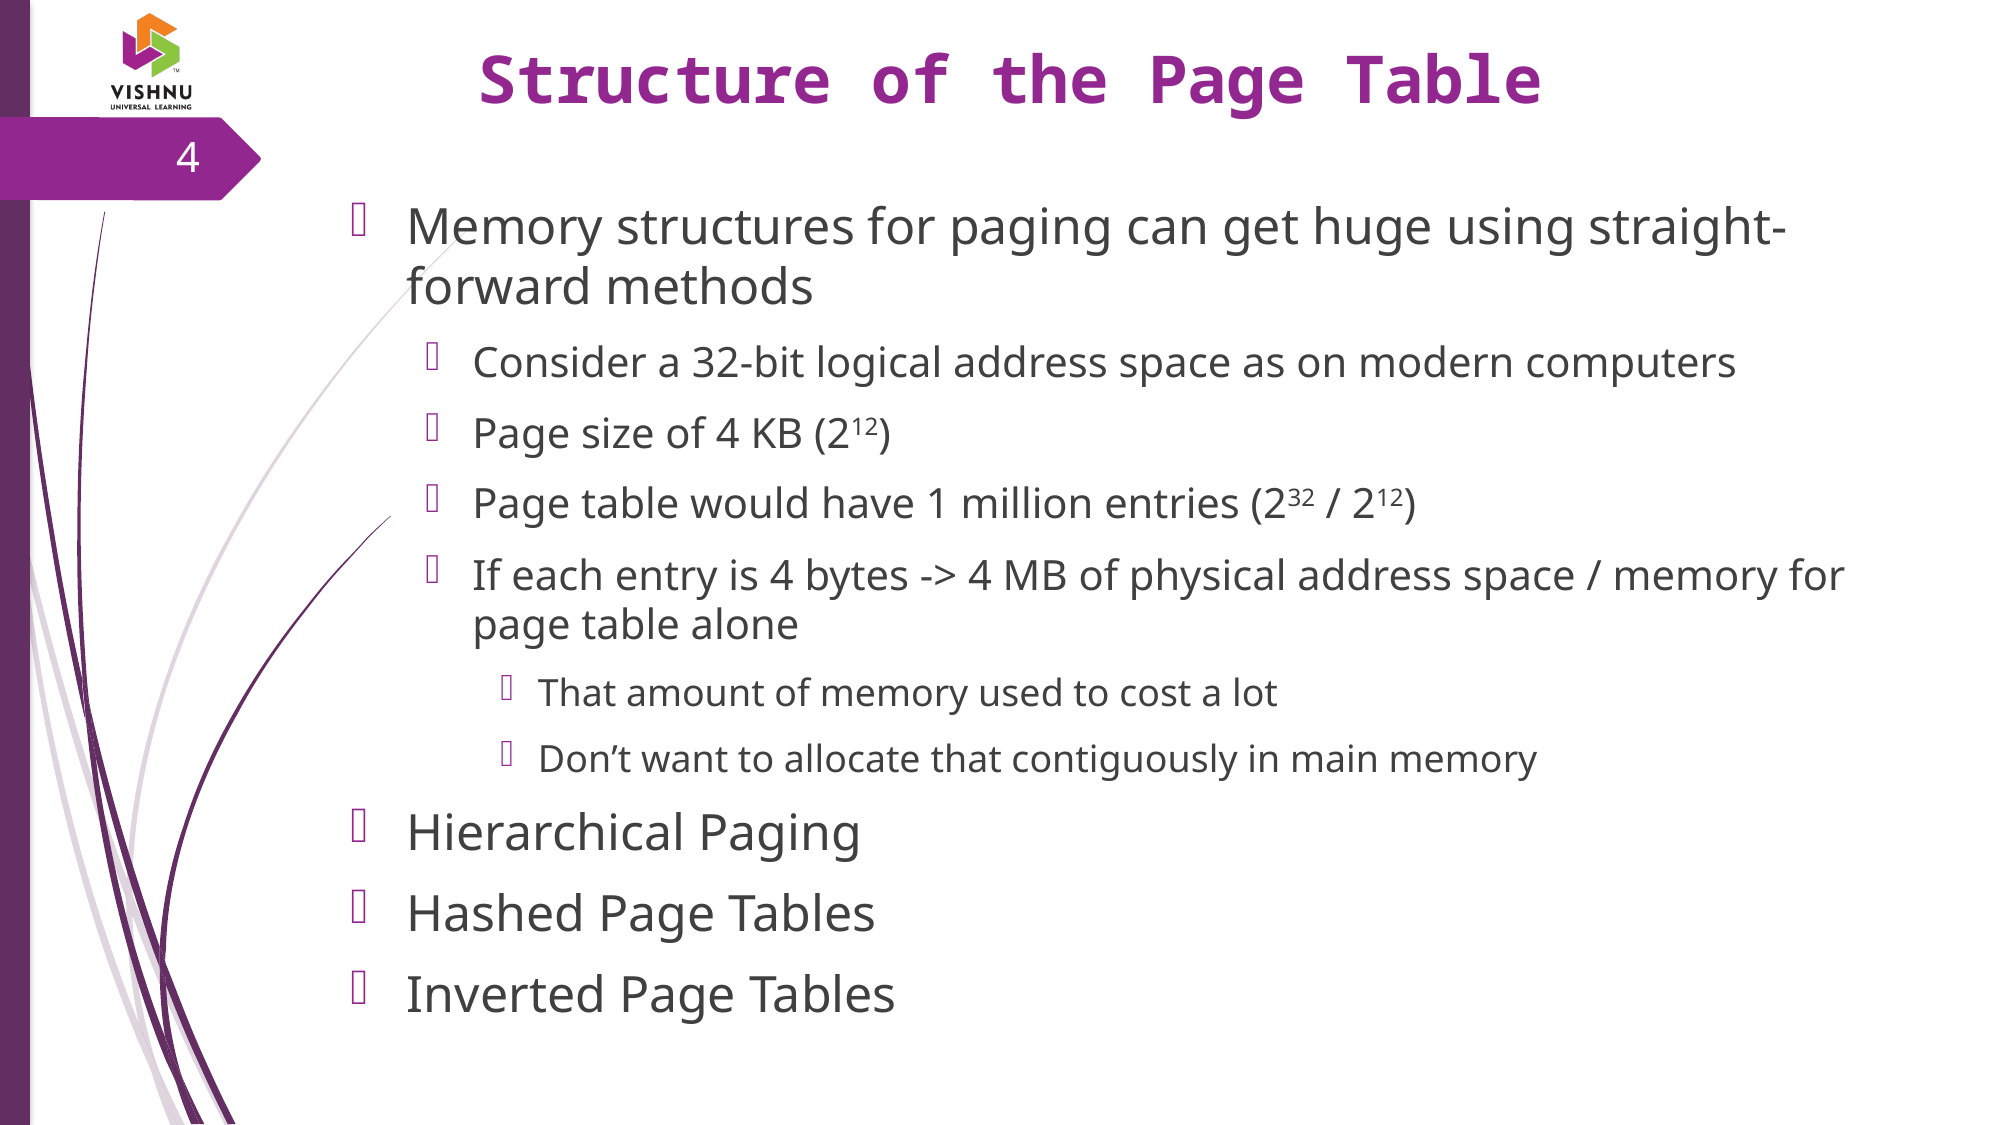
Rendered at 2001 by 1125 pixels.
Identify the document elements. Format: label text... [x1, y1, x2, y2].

slide_number 4 [87, 129, 216, 189]
title Structure of the Page Table [335, 29, 1686, 125]
picture [100, 4, 202, 125]
list Memory structures for paging can get huge using straight-forward methods Consider a 32-bit logical address space as on modern computers Page size of 4 KB (212) Page table would have 1 million entries (232 / 212) If each entry is 4 bytes -> 4 MB of physical address space / memory for page table alone That amount of memory used to cost a lot Don’t want to allocate that contiguously in main memory Hierarchical Paging Hashed Page Tables Inverted Page Tables [335, 187, 1927, 923]
